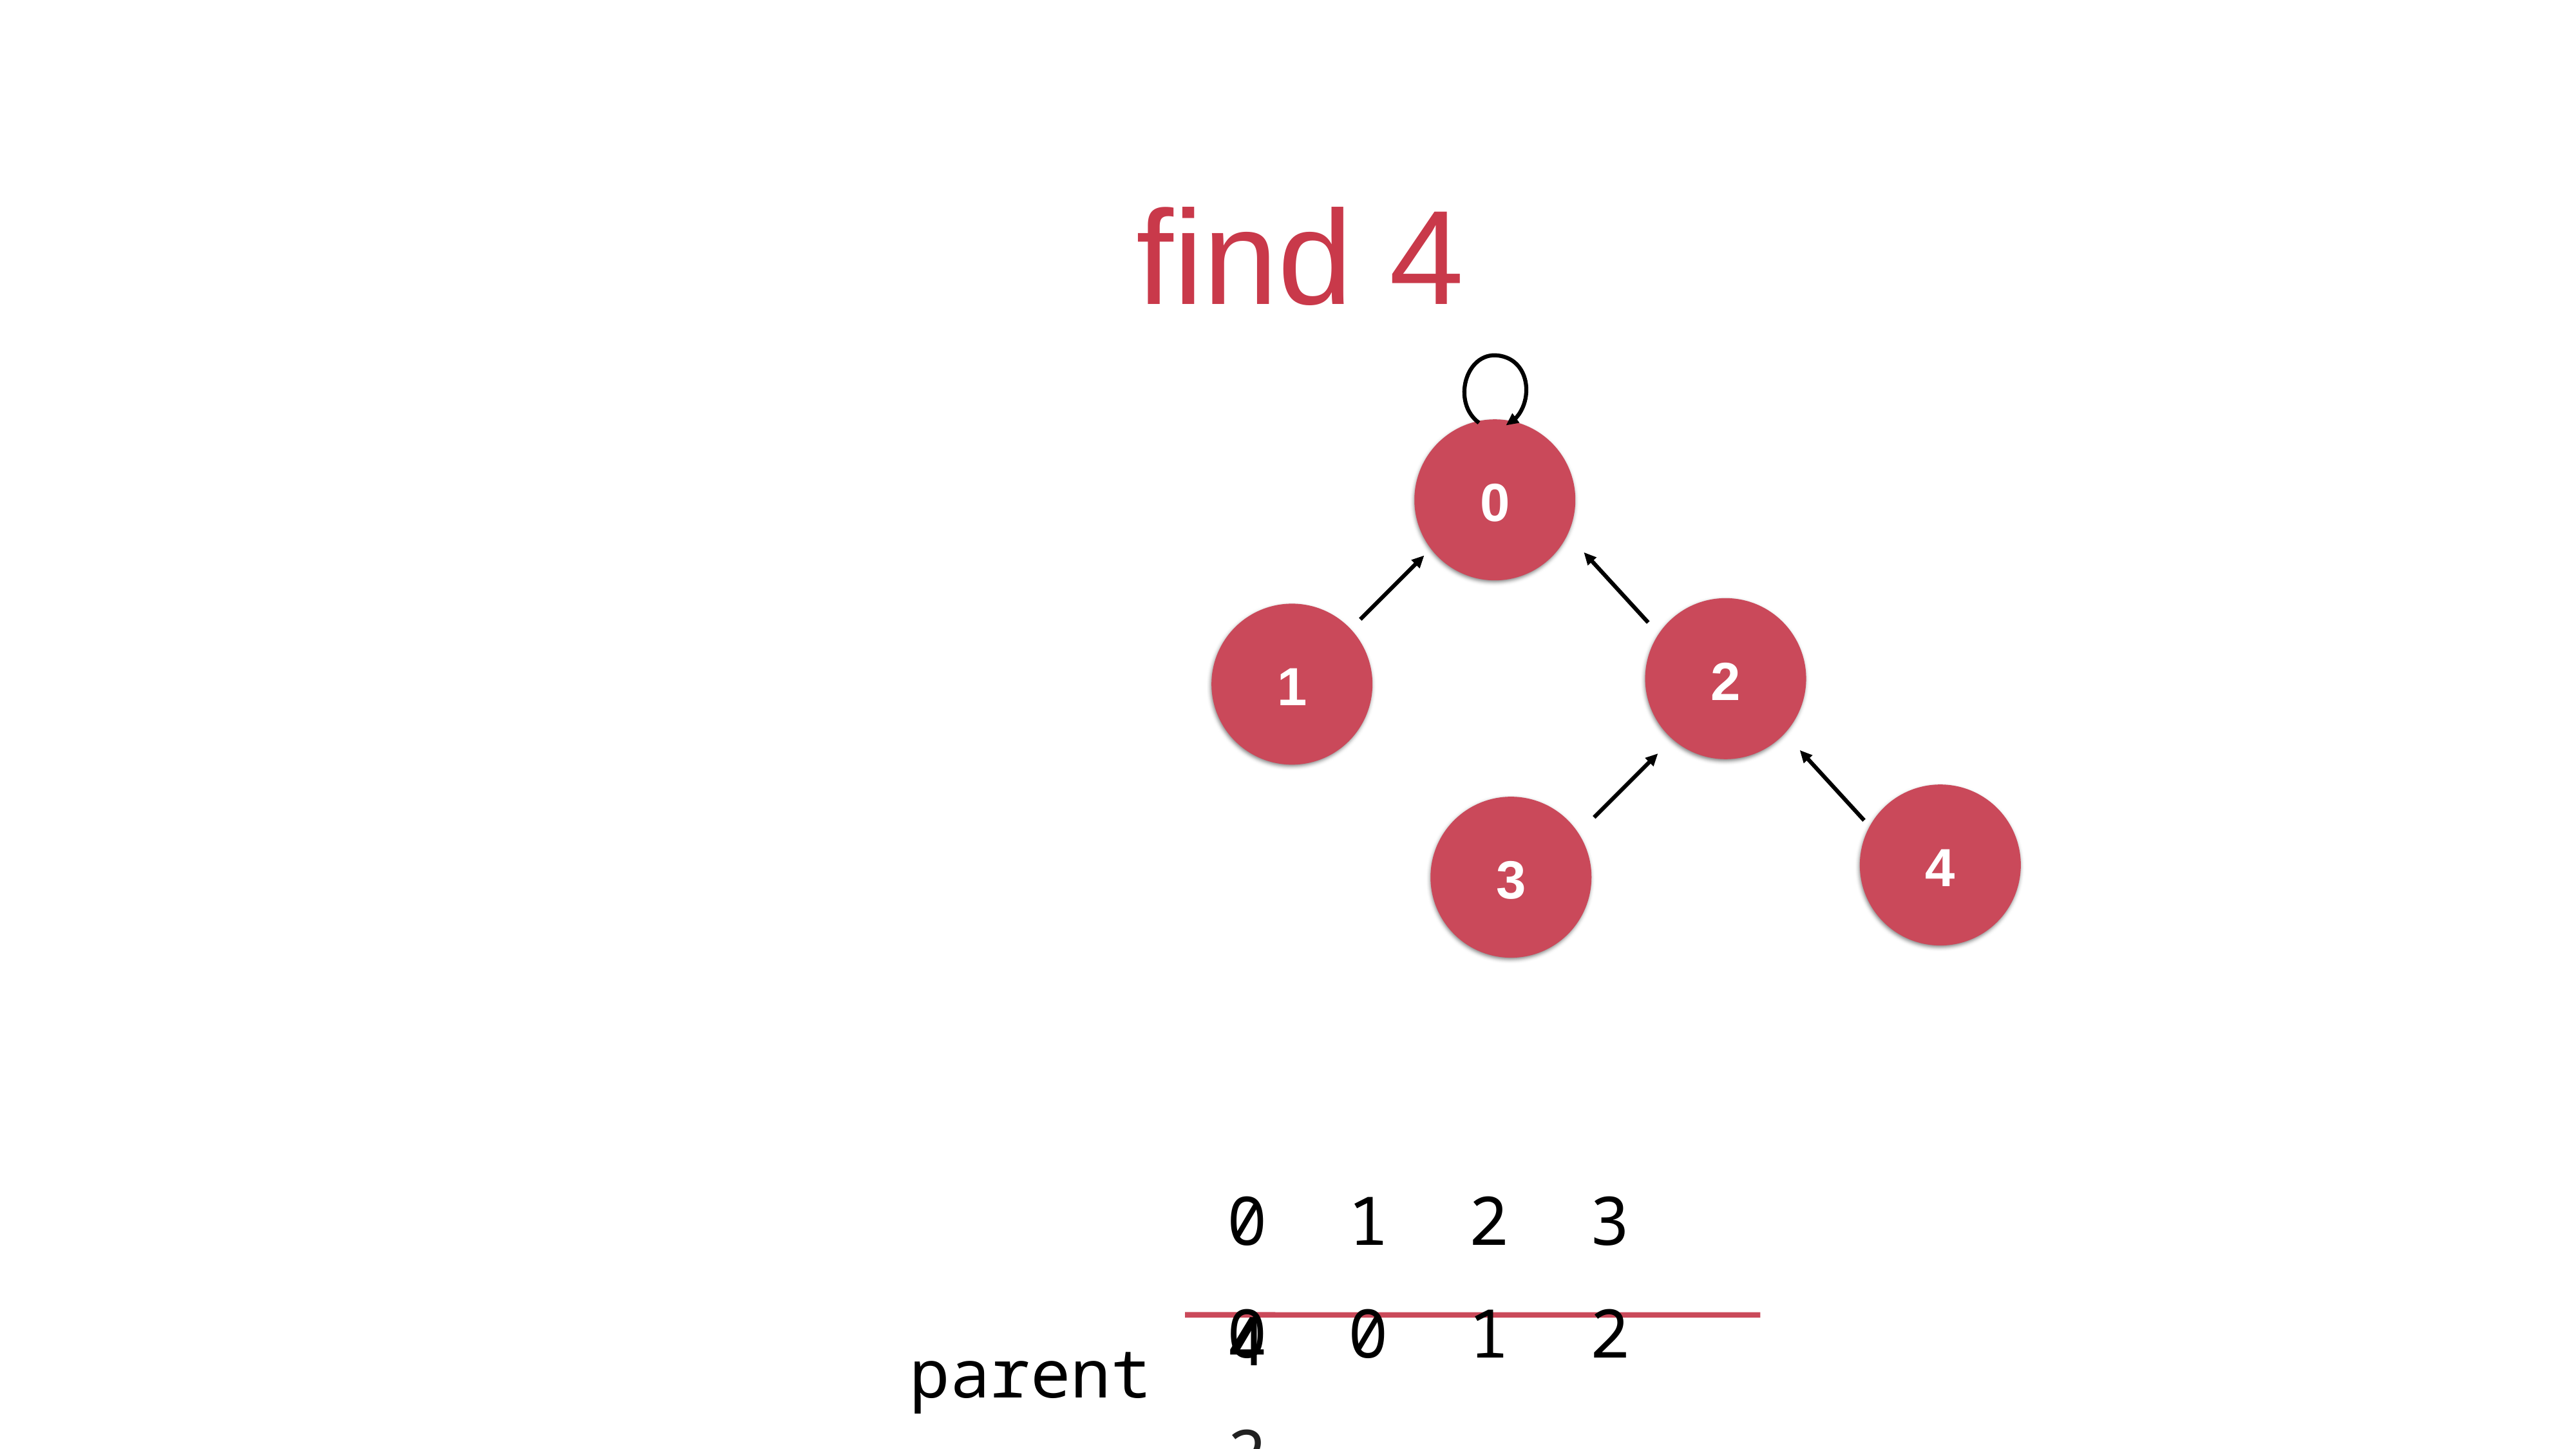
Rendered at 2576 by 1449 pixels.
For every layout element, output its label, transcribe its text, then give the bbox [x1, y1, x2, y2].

text_box 0 1 2 3 4 [1222, 1132, 1723, 1385]
text_box 0 [1414, 421, 1576, 581]
text_box [1360, 555, 1425, 620]
text_box parent [904, 1325, 1157, 1417]
text_box [1464, 355, 1526, 426]
text_box [1584, 552, 1622, 593]
title find 4 [187, 122, 2389, 337]
text_box 1 [1211, 603, 1373, 765]
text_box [1430, 598, 2022, 958]
text_box 0 0 1 2 2 [1222, 1245, 1736, 1449]
